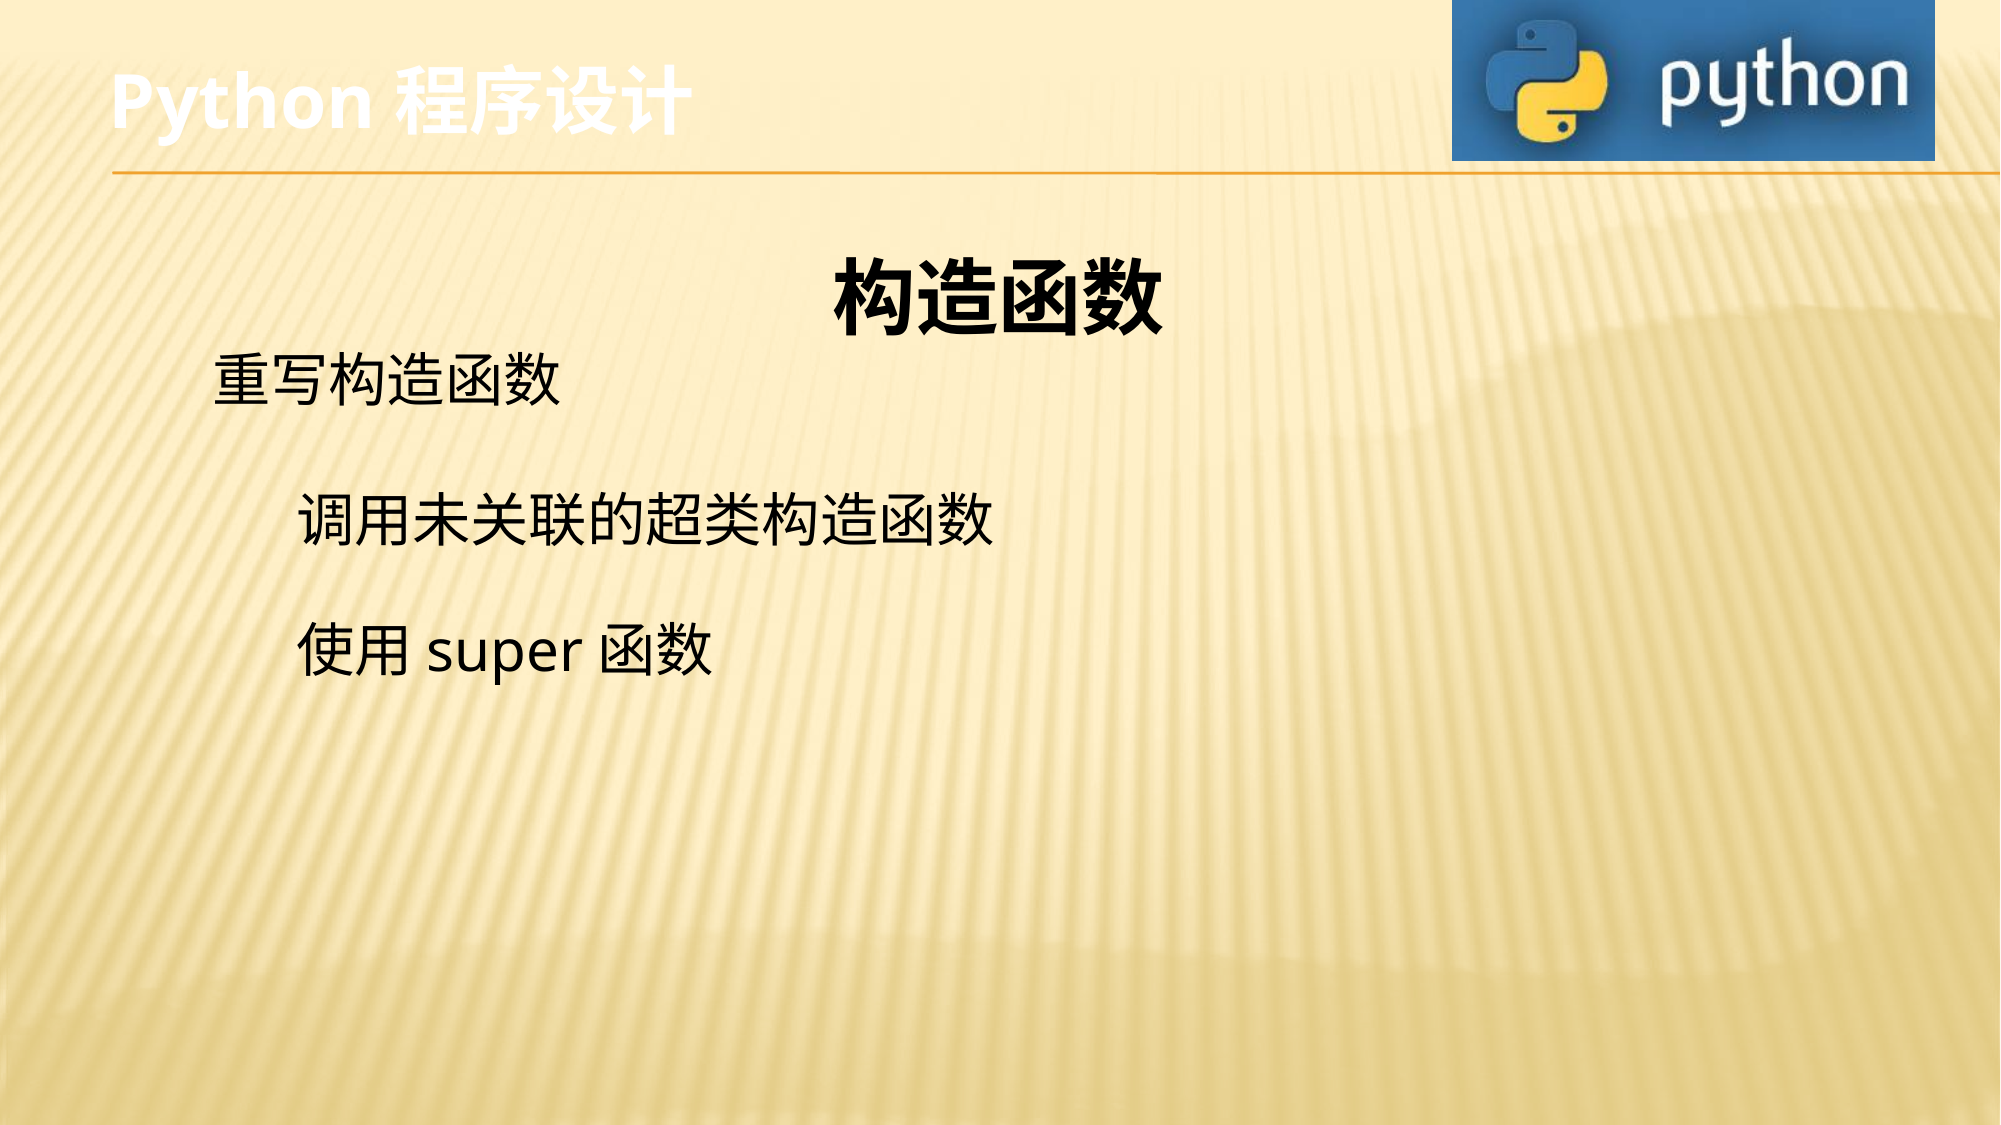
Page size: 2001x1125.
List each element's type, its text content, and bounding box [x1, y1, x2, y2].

text_box 使用super函数 [281, 605, 1475, 691]
text_box Python程序设计 [93, 37, 1905, 153]
picture [1452, 0, 1935, 161]
text_box 重写构造函数 [197, 336, 1769, 421]
text_box 调用未关联的超类构造函数 [281, 475, 1475, 561]
text_box 构造函数 [817, 207, 1181, 336]
